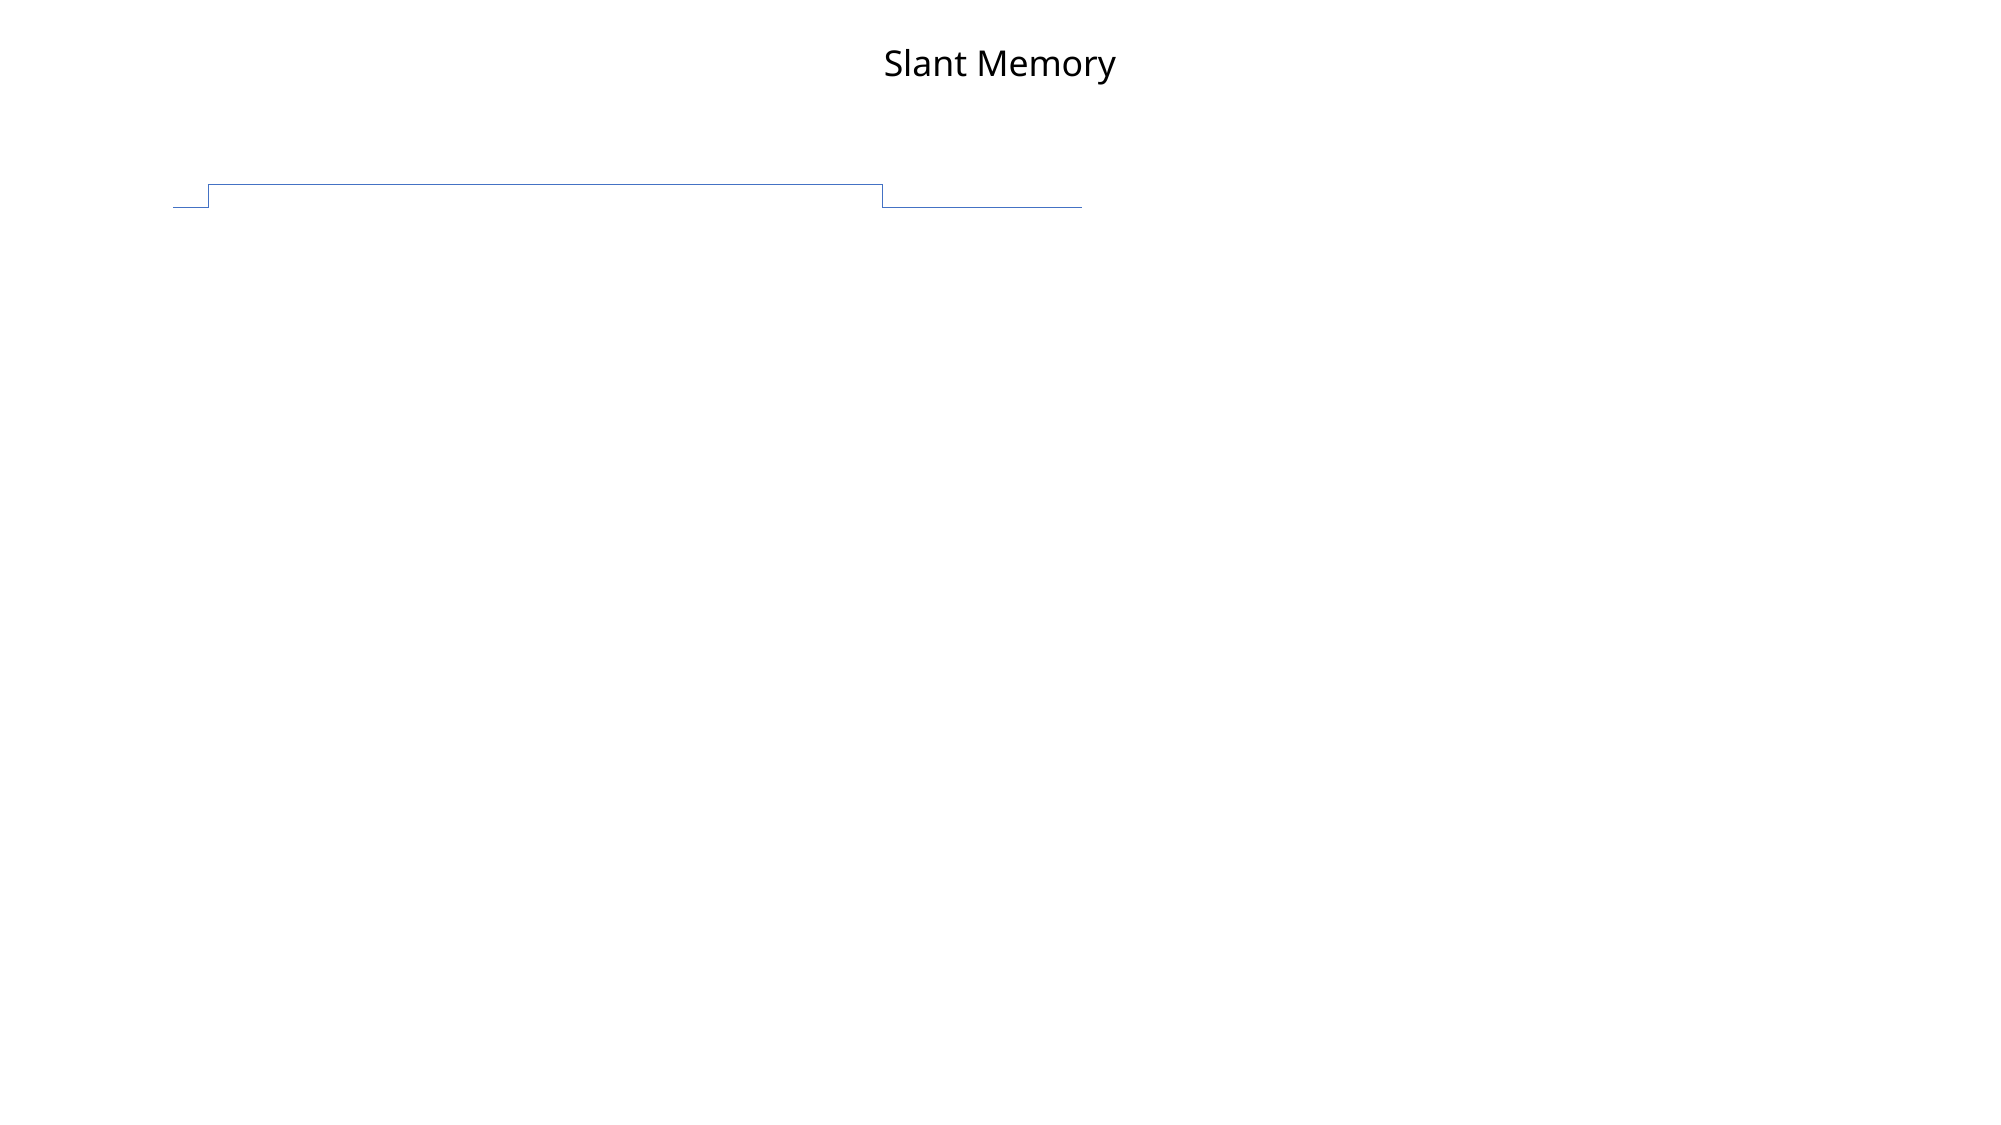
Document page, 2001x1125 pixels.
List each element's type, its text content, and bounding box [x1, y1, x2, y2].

title Slant Memory [863, 20, 1136, 110]
